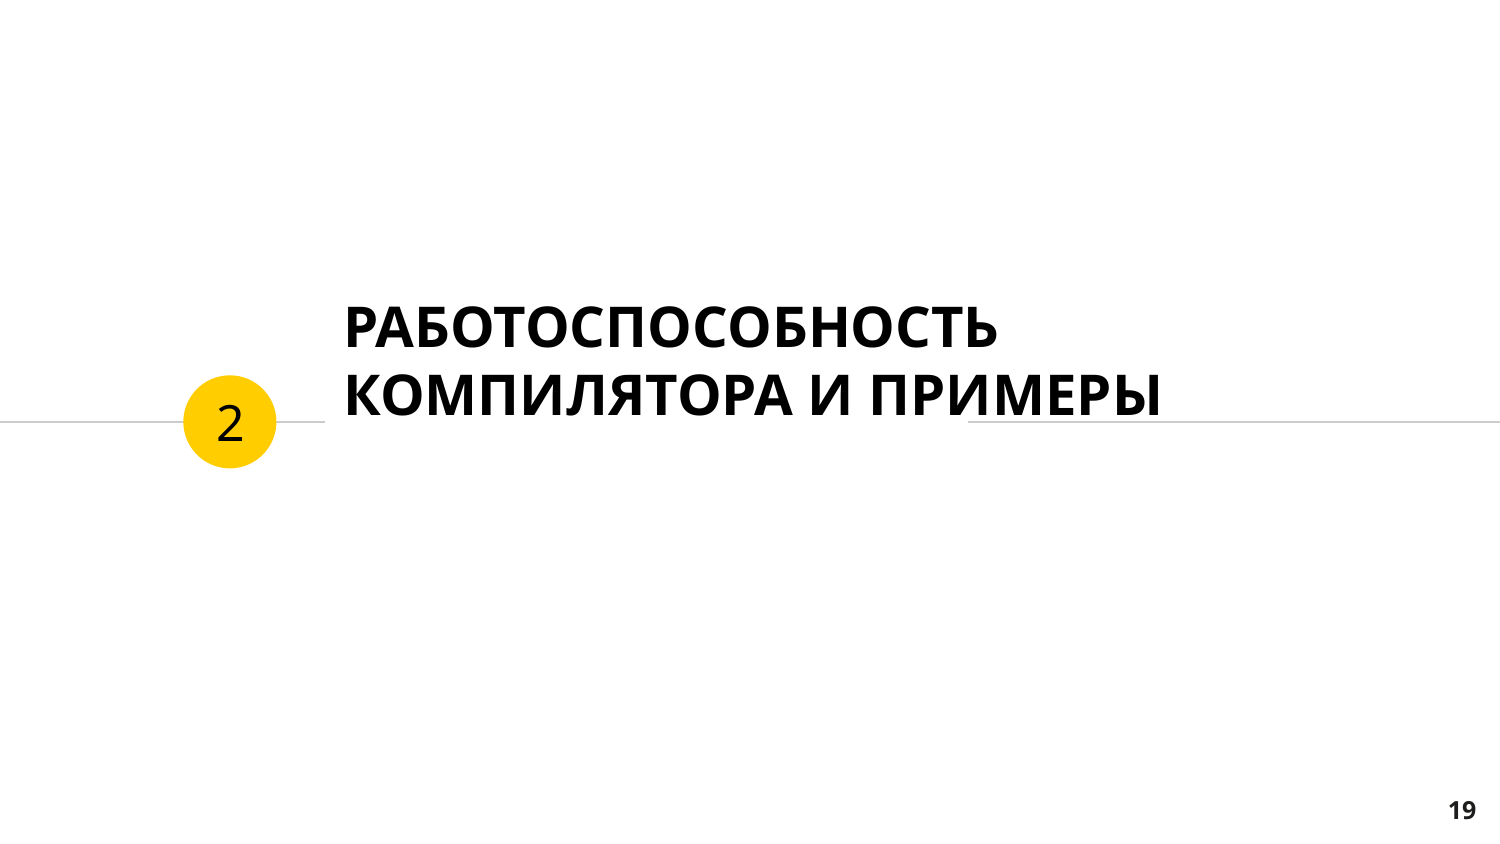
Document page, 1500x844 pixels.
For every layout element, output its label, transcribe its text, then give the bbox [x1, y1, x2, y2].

slide_number ‹#› [1401, 779, 1492, 844]
title РАБОТОСПОСОБНОСТЬ КОМПИЛЯТОРА И ПРИМЕРЫ [328, 251, 1260, 442]
text_box 2 [186, 375, 276, 468]
